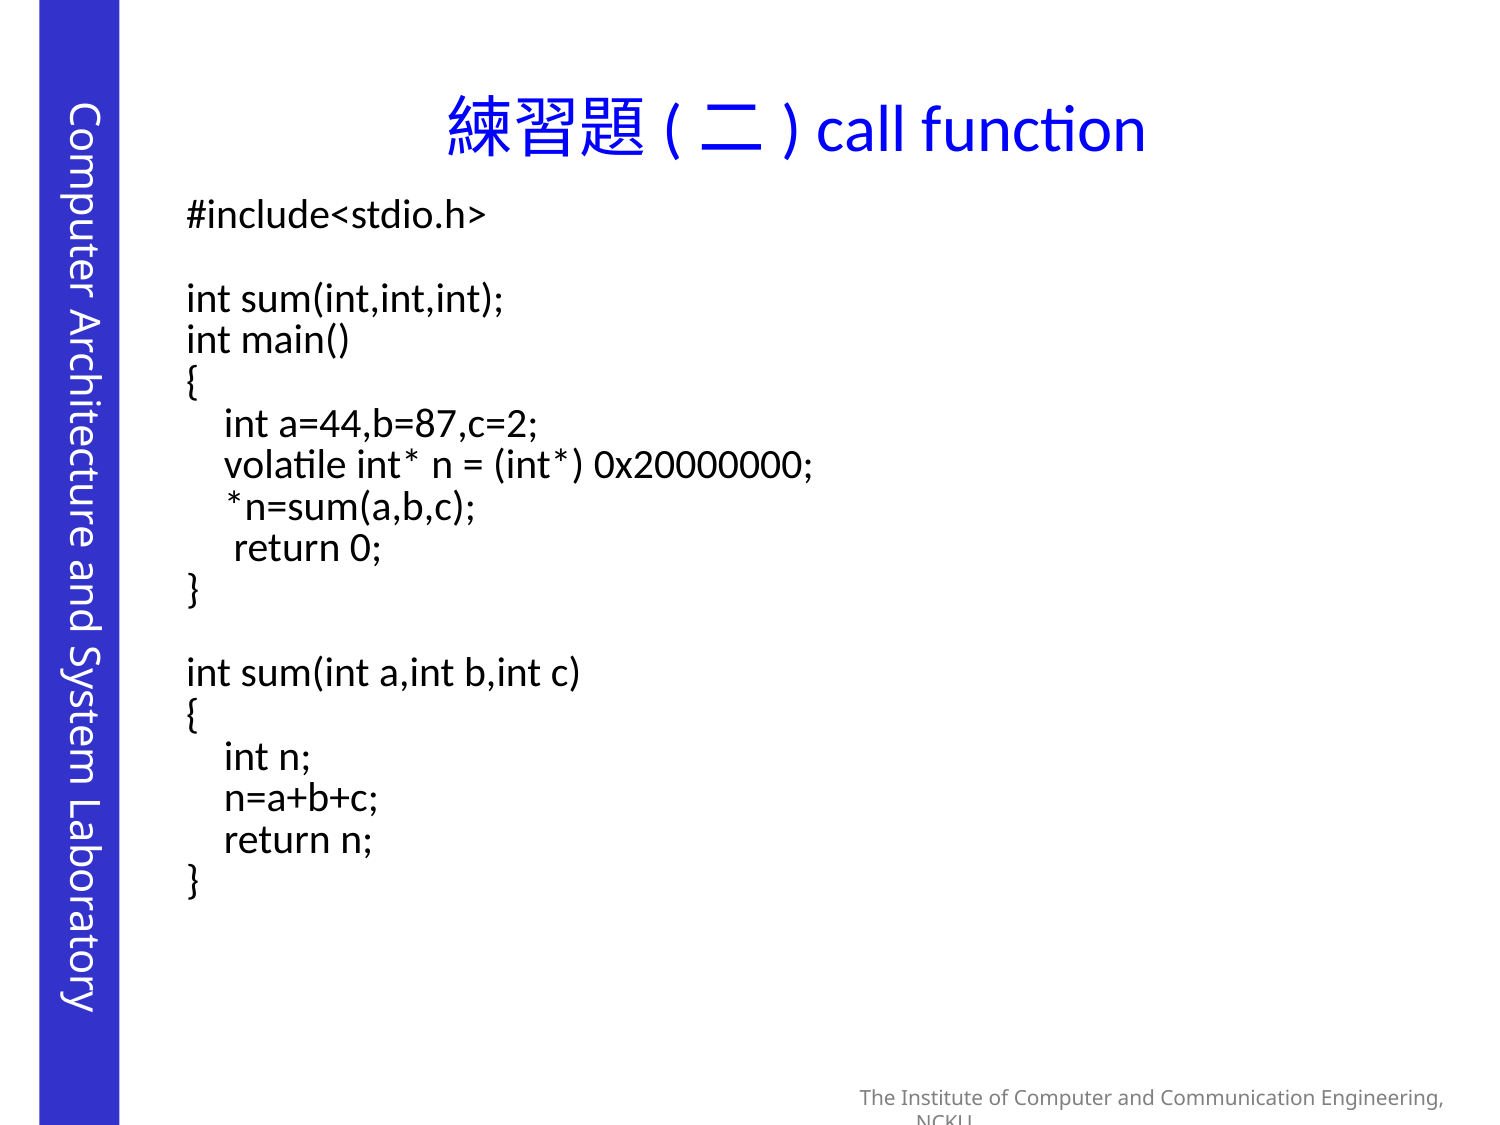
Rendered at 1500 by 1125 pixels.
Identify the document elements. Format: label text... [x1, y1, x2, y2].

list #include<stdio.h> int sum(int,int,int); int main() { int a=44,b=87,c=2; volatile int* n = (int*) 0x20000000; *n=sum(a,b,c); return 0; } int sum(int a,int b,int c) { int n; n=a+b+c; return n; } [171, 196, 1388, 1071]
title 練習題(二) call function [135, 31, 1459, 219]
